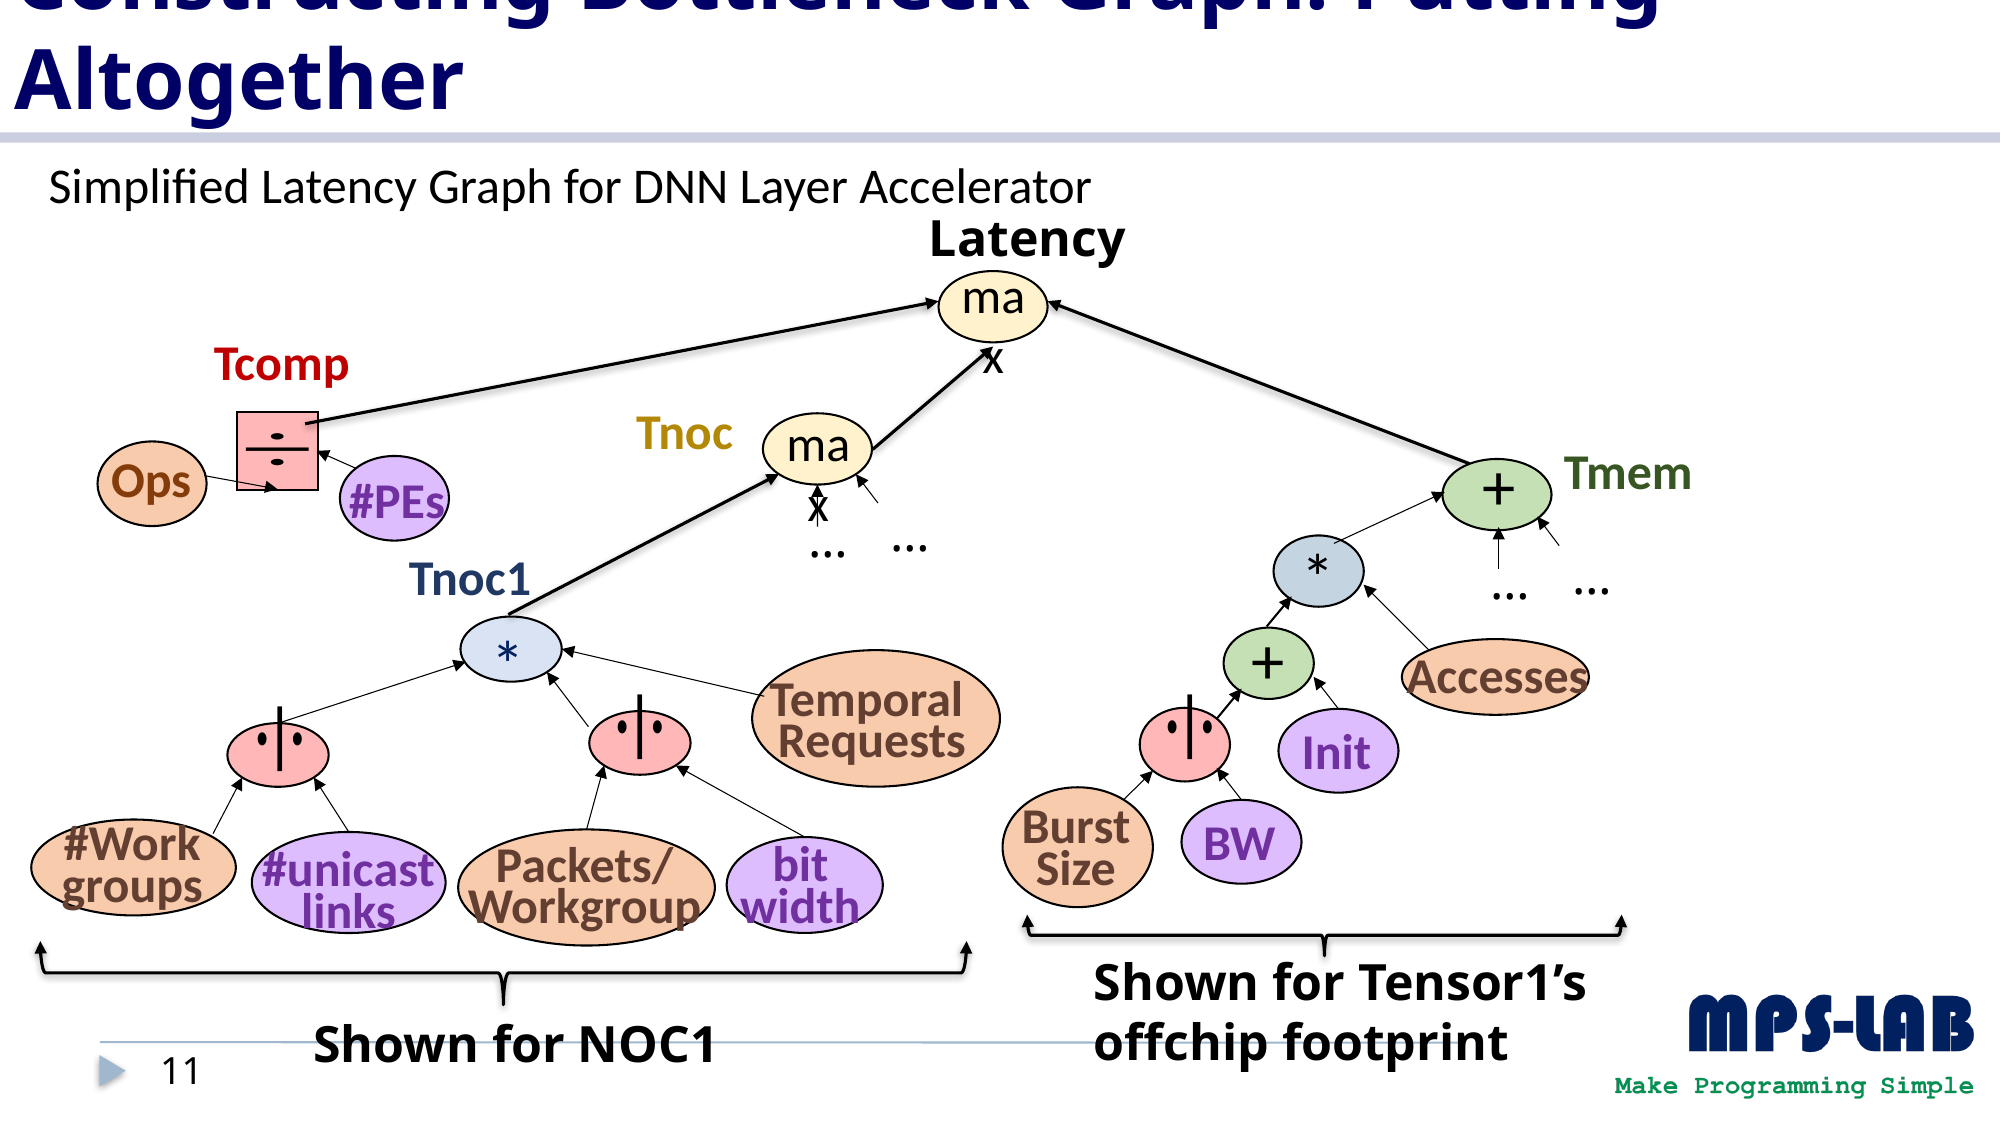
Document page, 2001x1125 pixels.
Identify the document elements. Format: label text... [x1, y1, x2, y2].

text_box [96, 322, 299, 392]
slide_number 11 [145, 1039, 353, 1100]
text_box [40, 962, 967, 1004]
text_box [1006, 431, 1709, 908]
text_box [1047, 300, 1470, 431]
text_box Shown for NOC1 [298, 1004, 734, 1080]
title Constructing Bottleneck Graph: Putting Altogether [0, 0, 2000, 134]
text_box [1021, 920, 1628, 942]
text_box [0, 392, 1001, 949]
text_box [304, 300, 939, 392]
text_box max [938, 255, 1048, 347]
text_box Shown for Tensor1’s offchip footprint [1079, 942, 1603, 1078]
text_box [946, 346, 994, 392]
text_box Latency [914, 199, 1141, 274]
picture [1599, 950, 2001, 1123]
text_box Simplified Latency Graph for DNN Layer Accelerator [33, 145, 1108, 221]
